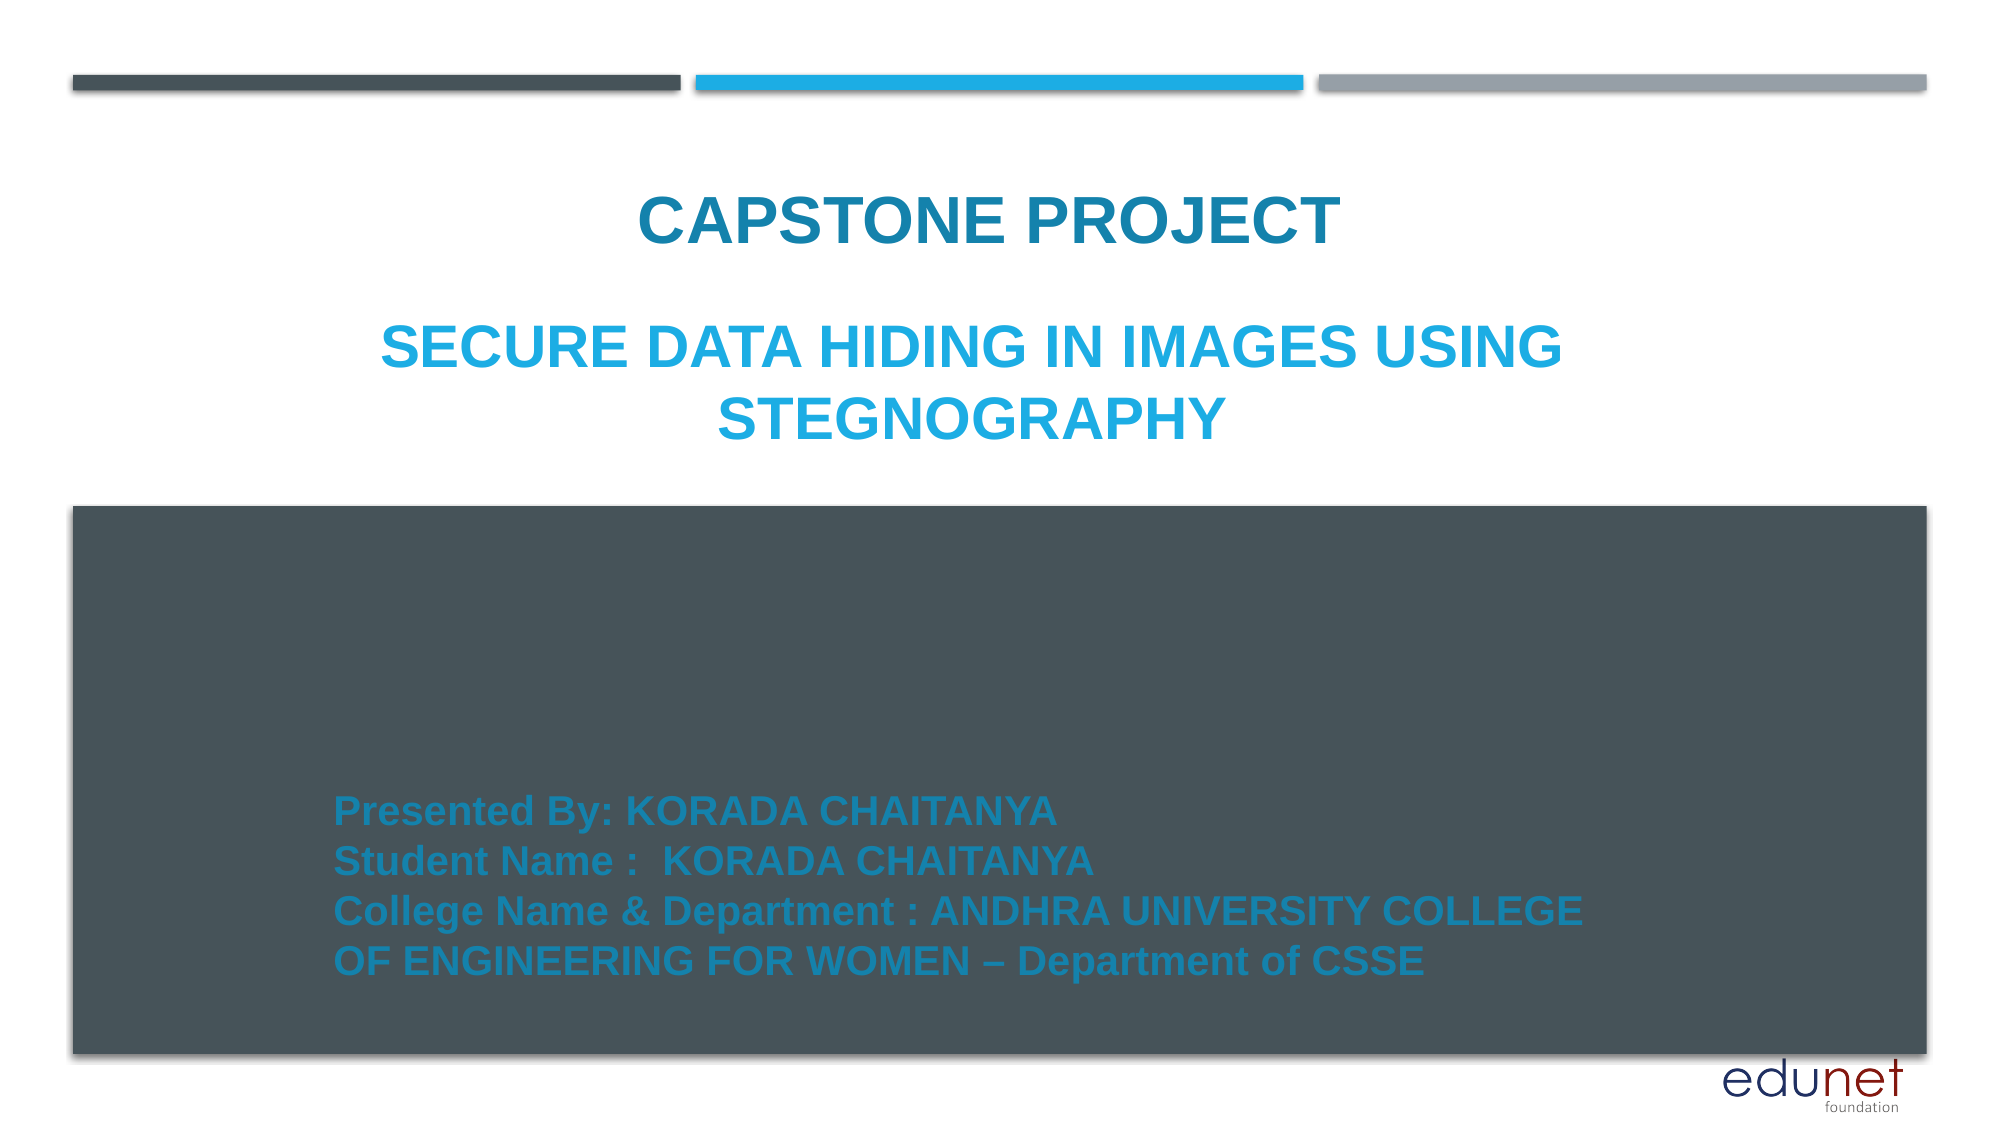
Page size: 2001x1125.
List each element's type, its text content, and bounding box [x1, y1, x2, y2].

picture [1719, 1056, 1905, 1116]
text_box CAPSTONE PROJECT [0, 169, 2000, 265]
title SECURE DATA HIDING IN IMAGES USING STEGNOGRAPHY [222, 298, 1723, 460]
text_box Presented By: KORADA CHAITANYA Student Name : KORADA CHAITANYA College Name & Department : ANDHRA UNIVERSITY COLLEGE OF ENGINEERING FOR WOMEN – Department of CSSE [318, 776, 1628, 1042]
